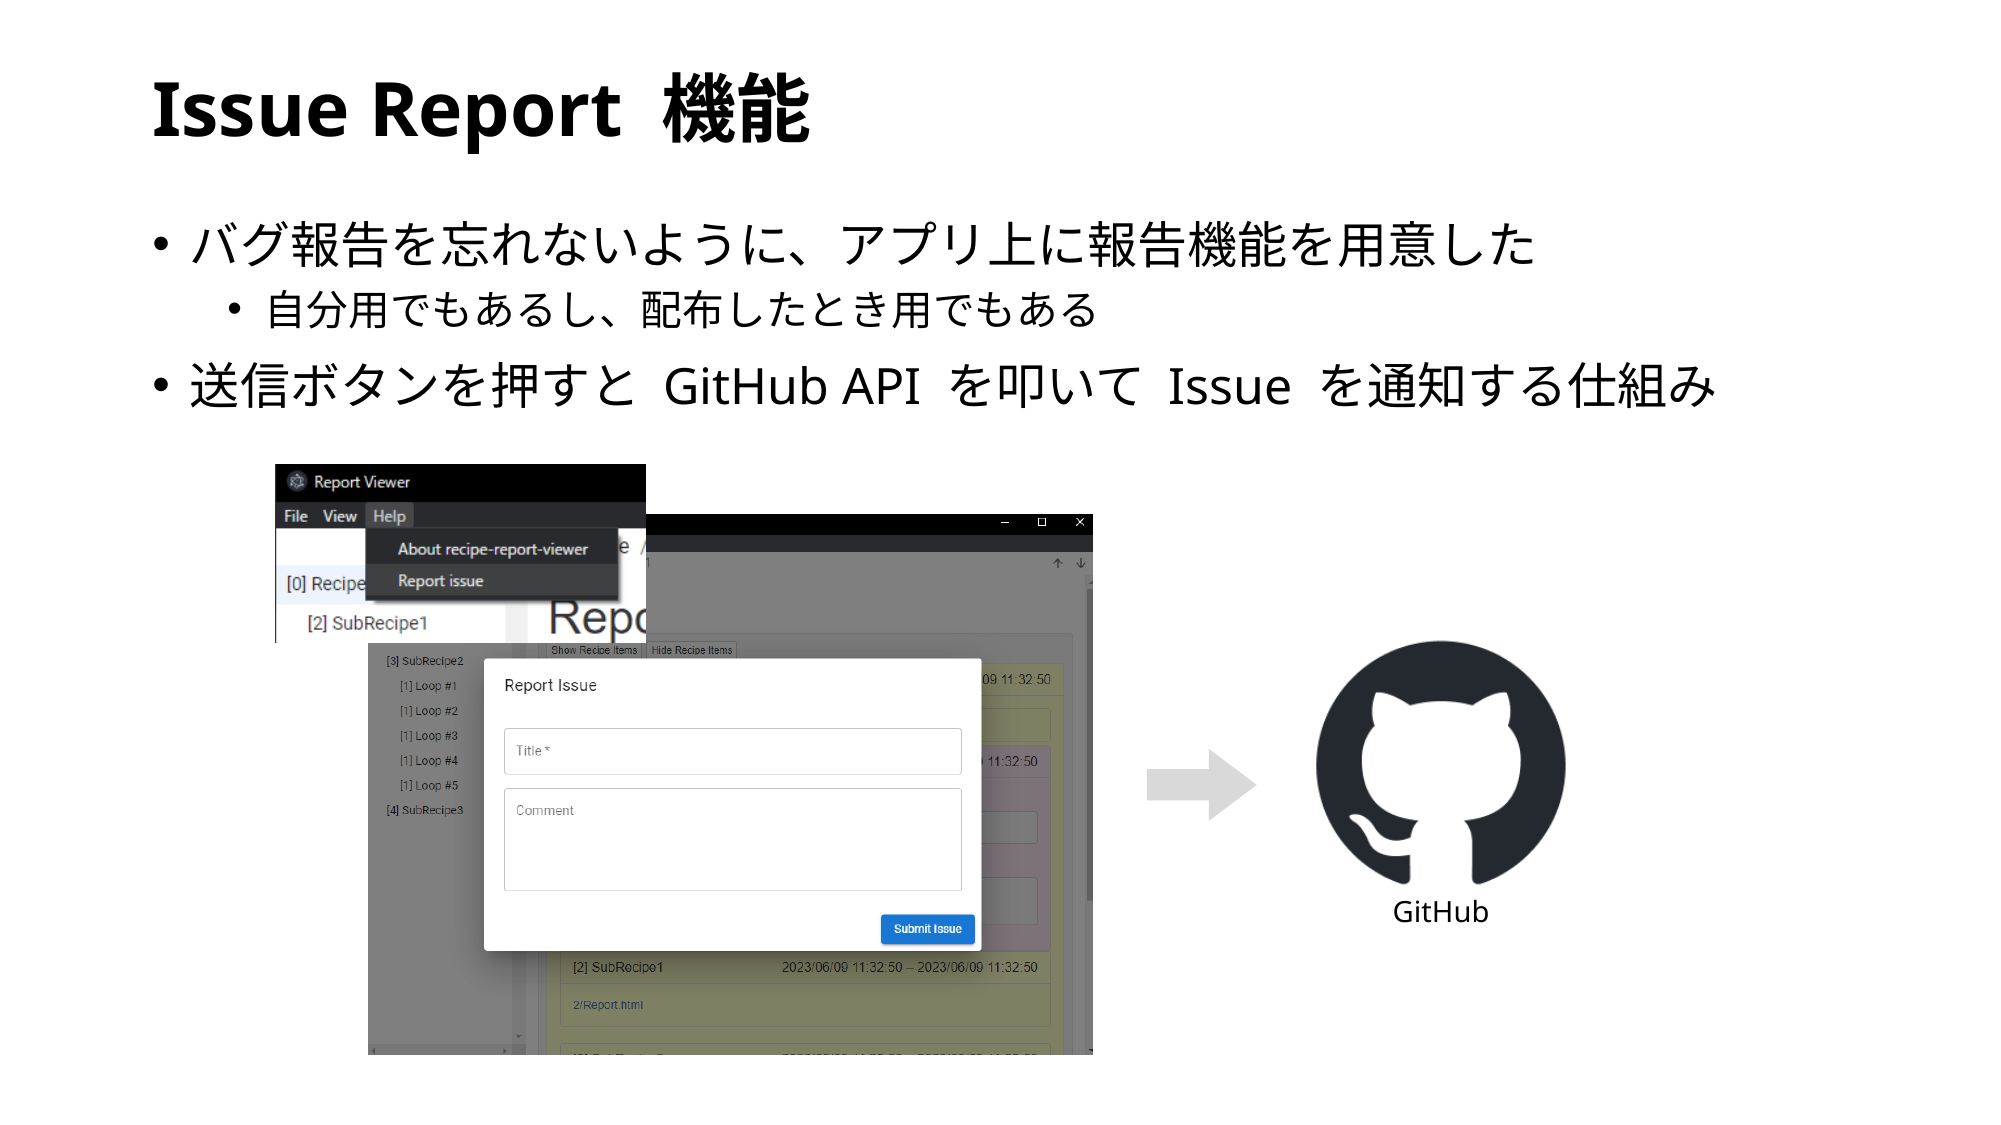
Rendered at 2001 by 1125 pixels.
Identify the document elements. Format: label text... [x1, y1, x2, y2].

title Issue Report 機能 [137, 52, 1863, 172]
list バグ報告を忘れないように、アプリ上に報告機能を用意した 自分用でもあるし、配布したとき用でもある 送信ボタンを押すと GitHub API を叩いて Issue を通知する仕組み [137, 205, 1863, 920]
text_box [275, 464, 1571, 1055]
